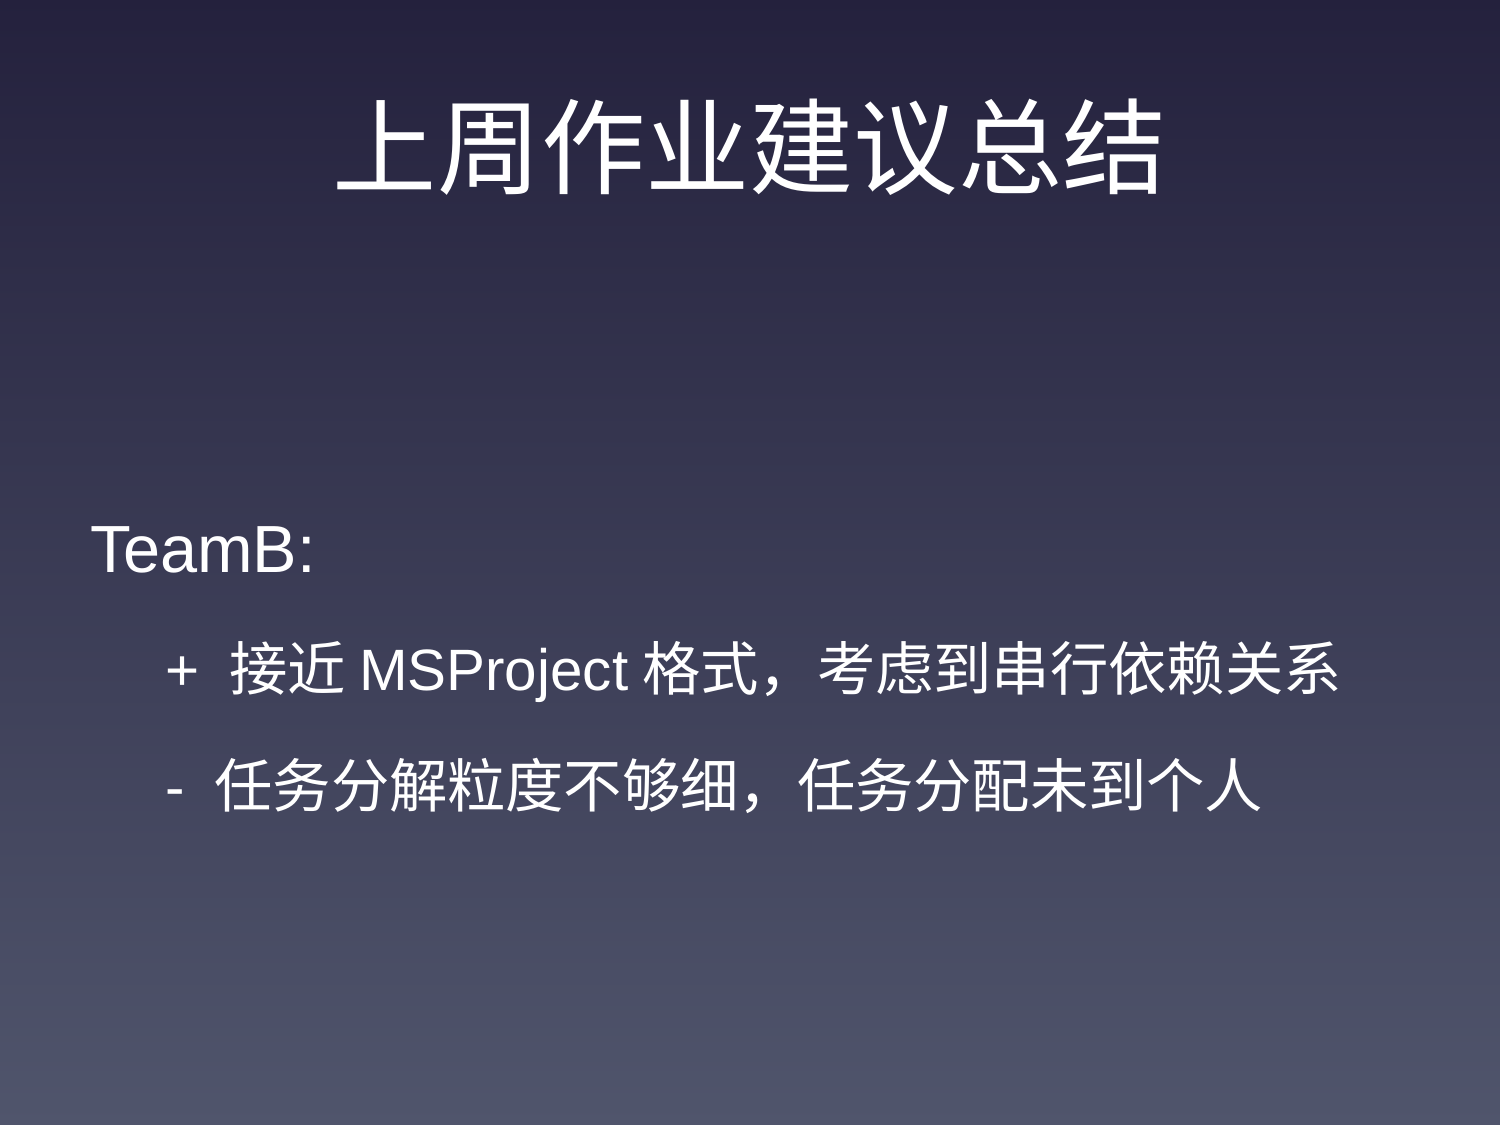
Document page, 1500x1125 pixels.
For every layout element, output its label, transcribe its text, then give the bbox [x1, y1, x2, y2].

title 上周作业建议总结 [75, 75, 1425, 144]
list TeamB: + 接近MSProject格式，考虑到串行依赖关系 - 任务分解粒度不够细，任务分配未到个人 [75, 144, 1425, 1125]
